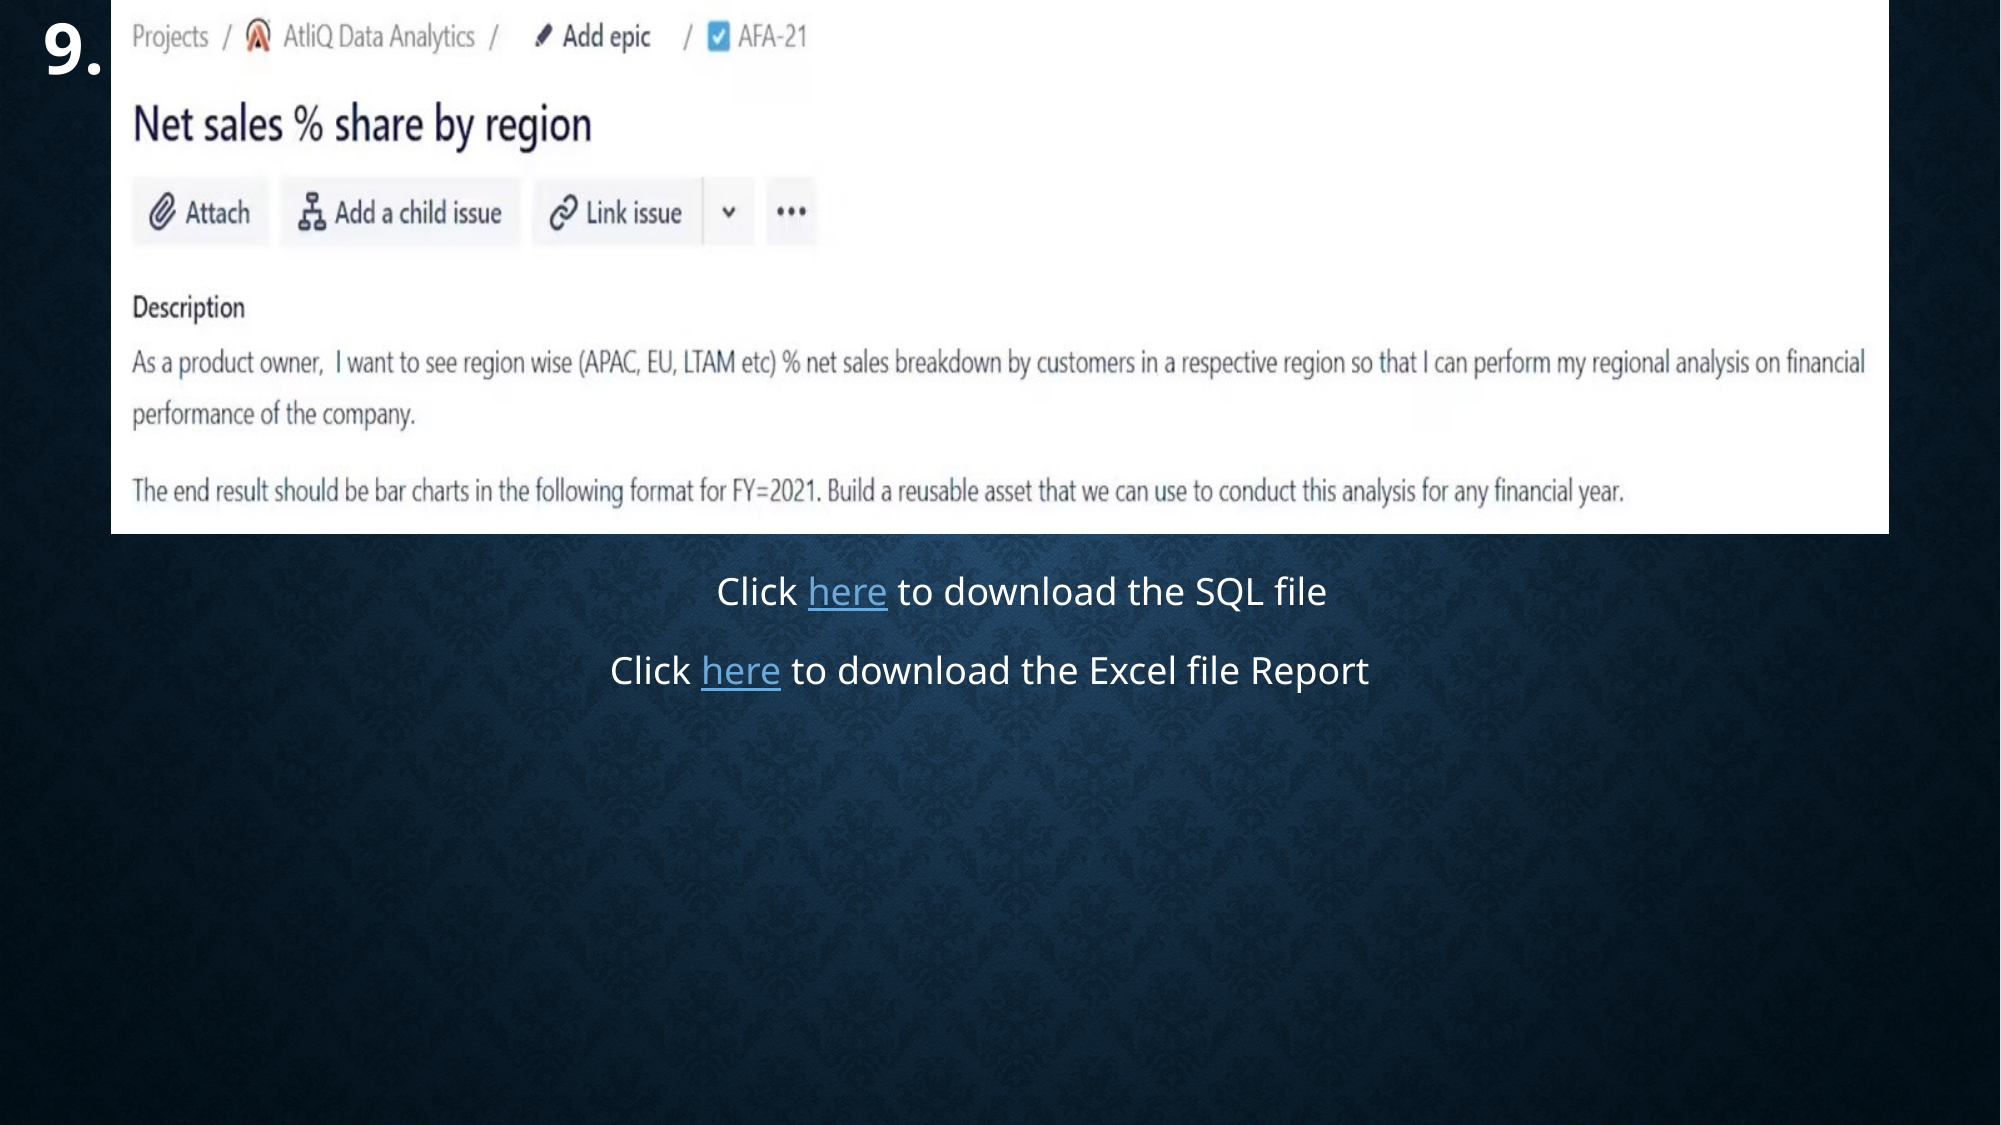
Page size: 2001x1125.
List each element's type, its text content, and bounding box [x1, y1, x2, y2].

picture [111, 0, 1889, 535]
text_box Click here to download the SQL file [701, 560, 1388, 640]
text_box Click here to download the Excel file Report [595, 640, 1405, 751]
title 9. [0, 0, 111, 104]
